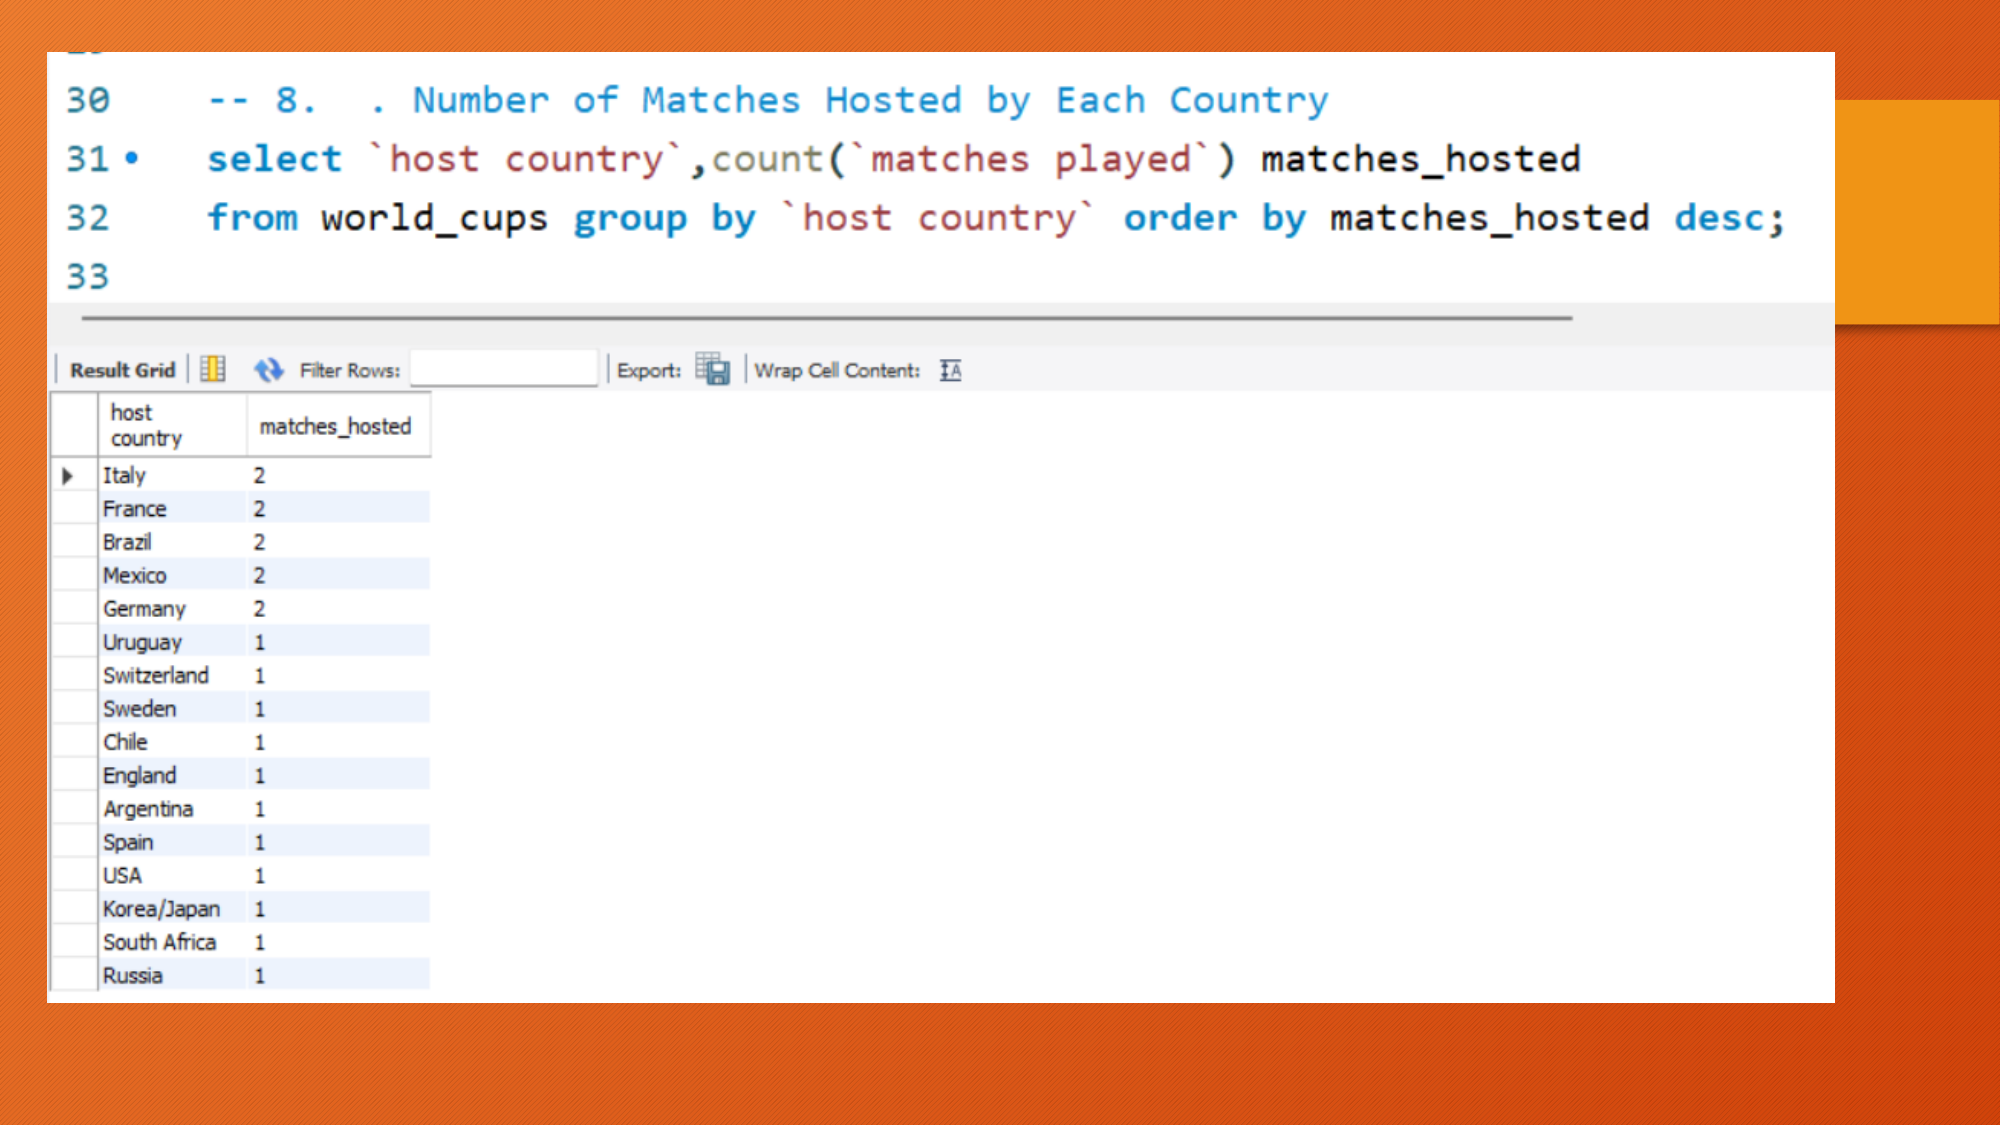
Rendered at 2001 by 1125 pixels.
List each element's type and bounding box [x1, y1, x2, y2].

picture [47, 52, 2000, 1004]
